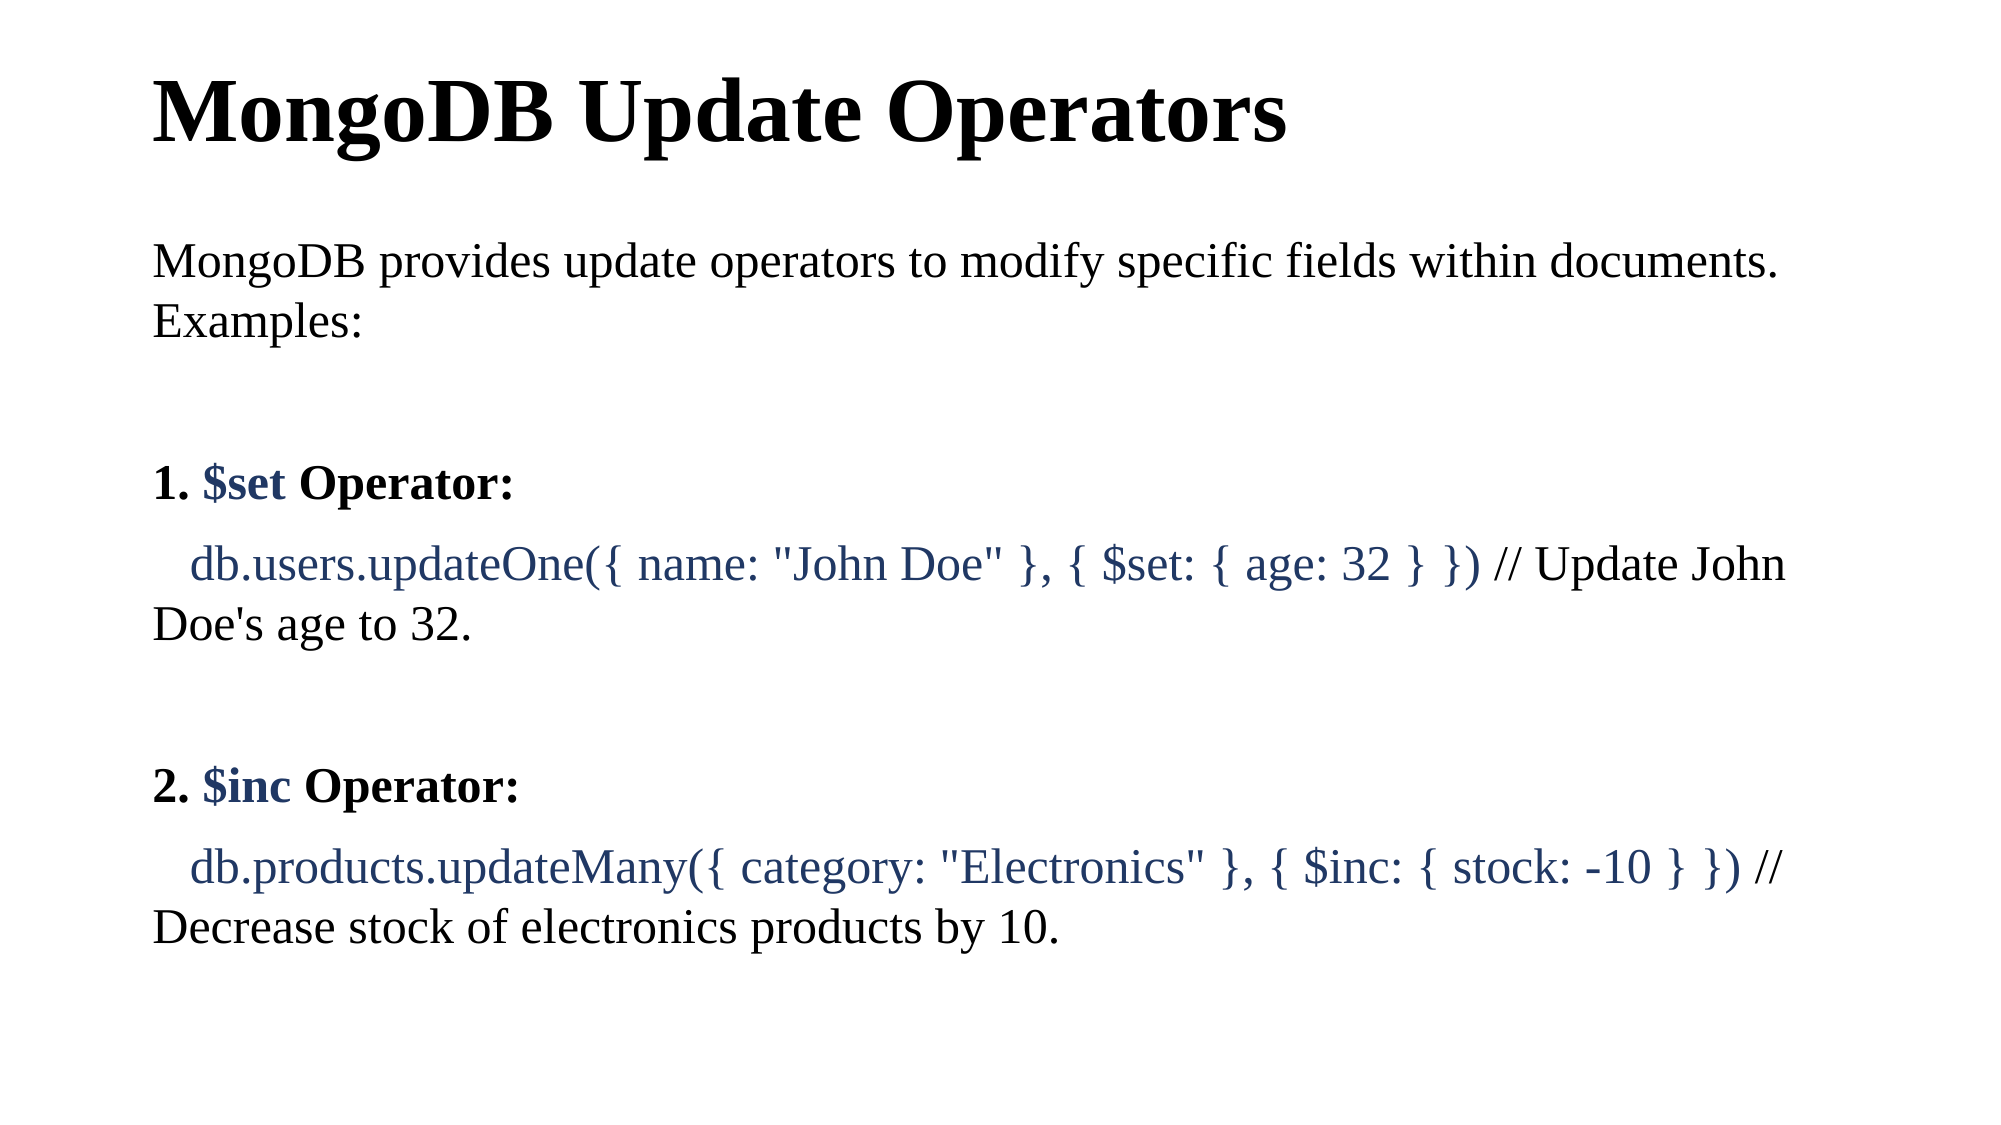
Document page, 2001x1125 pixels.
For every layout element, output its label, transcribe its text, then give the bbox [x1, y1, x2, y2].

list MongoDB provides update operators to modify specific fields within documents. Examples: 1. $set Operator: db.users.updateOne({ name: "John Doe" }, { $set: { age: 32 } }) // Update John Doe's age to 32. 2. $inc Operator: db.products.updateMany({ category: "Electronics" }, { $inc: { stock: -10 } }) // Decrease stock of electronics products by 10. [137, 220, 1863, 1099]
title MongoDB Update Operators [137, 3, 1863, 220]
